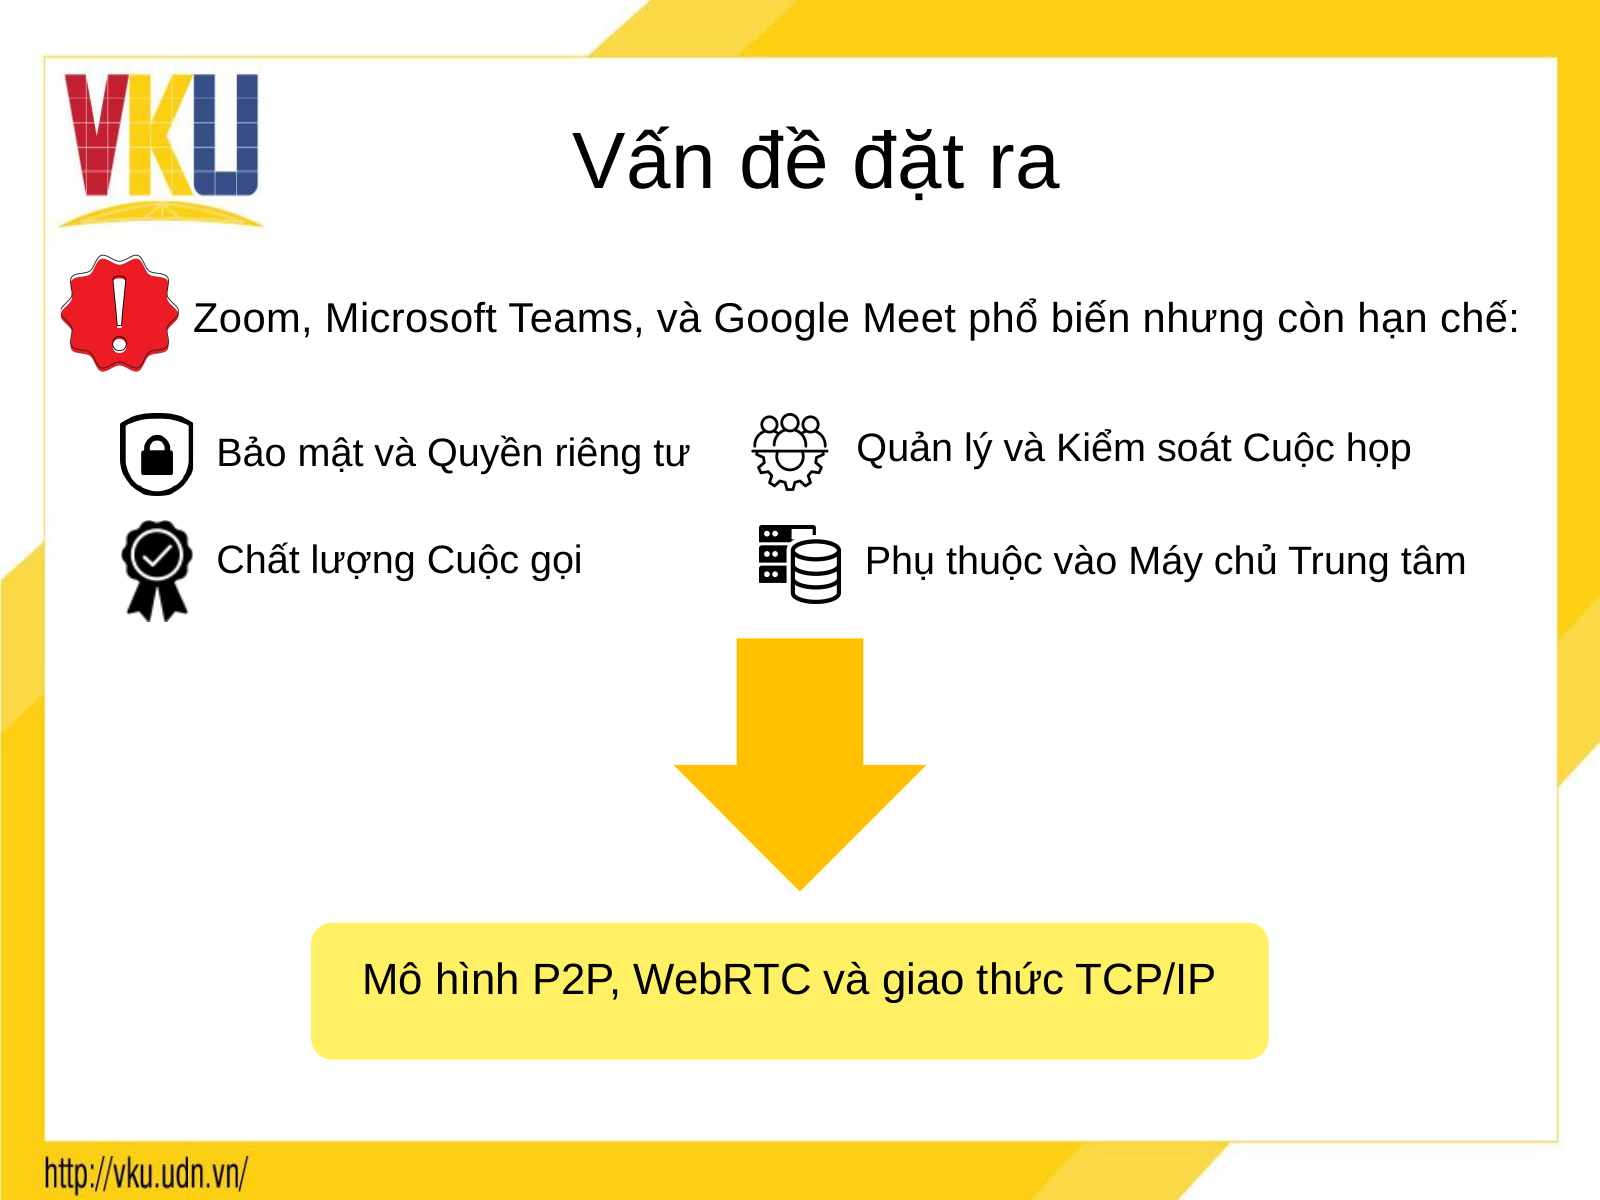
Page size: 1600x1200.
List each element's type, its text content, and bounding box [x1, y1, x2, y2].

text_box [0, 0, 1600, 1200]
text_box Vấn đề đặt ra [232, 118, 1425, 205]
text_box [751, 413, 829, 491]
text_box Zoom, Microsoft Teams, và Google Meet phổ biến nhưng còn hạn chế: [193, 295, 1554, 341]
text_box [121, 520, 194, 622]
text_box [847, 413, 1501, 505]
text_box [207, 525, 622, 617]
text_box [759, 525, 841, 604]
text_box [207, 418, 718, 510]
text_box [120, 413, 194, 496]
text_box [673, 638, 927, 892]
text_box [856, 525, 1510, 617]
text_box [310, 922, 1269, 1060]
text_box [60, 254, 179, 373]
